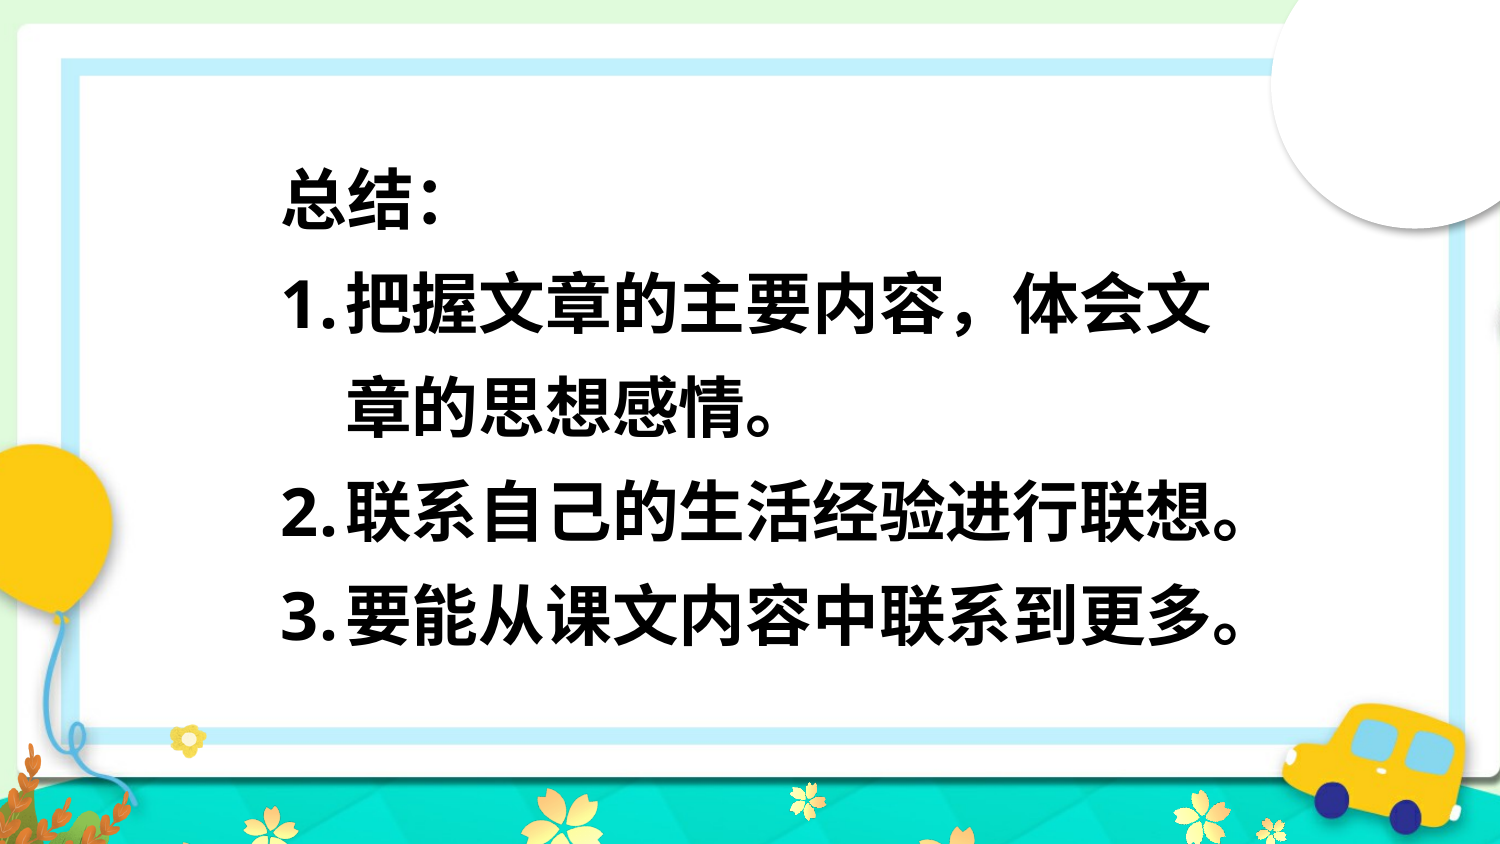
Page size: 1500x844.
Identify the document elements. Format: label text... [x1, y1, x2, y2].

text_box 总结： 把握文章的主要内容，体会文章的思想感情。 联系自己的生活经验进行联想。 要能从课文内容中联系到更多。 [265, 126, 1261, 661]
picture [0, 0, 1500, 844]
